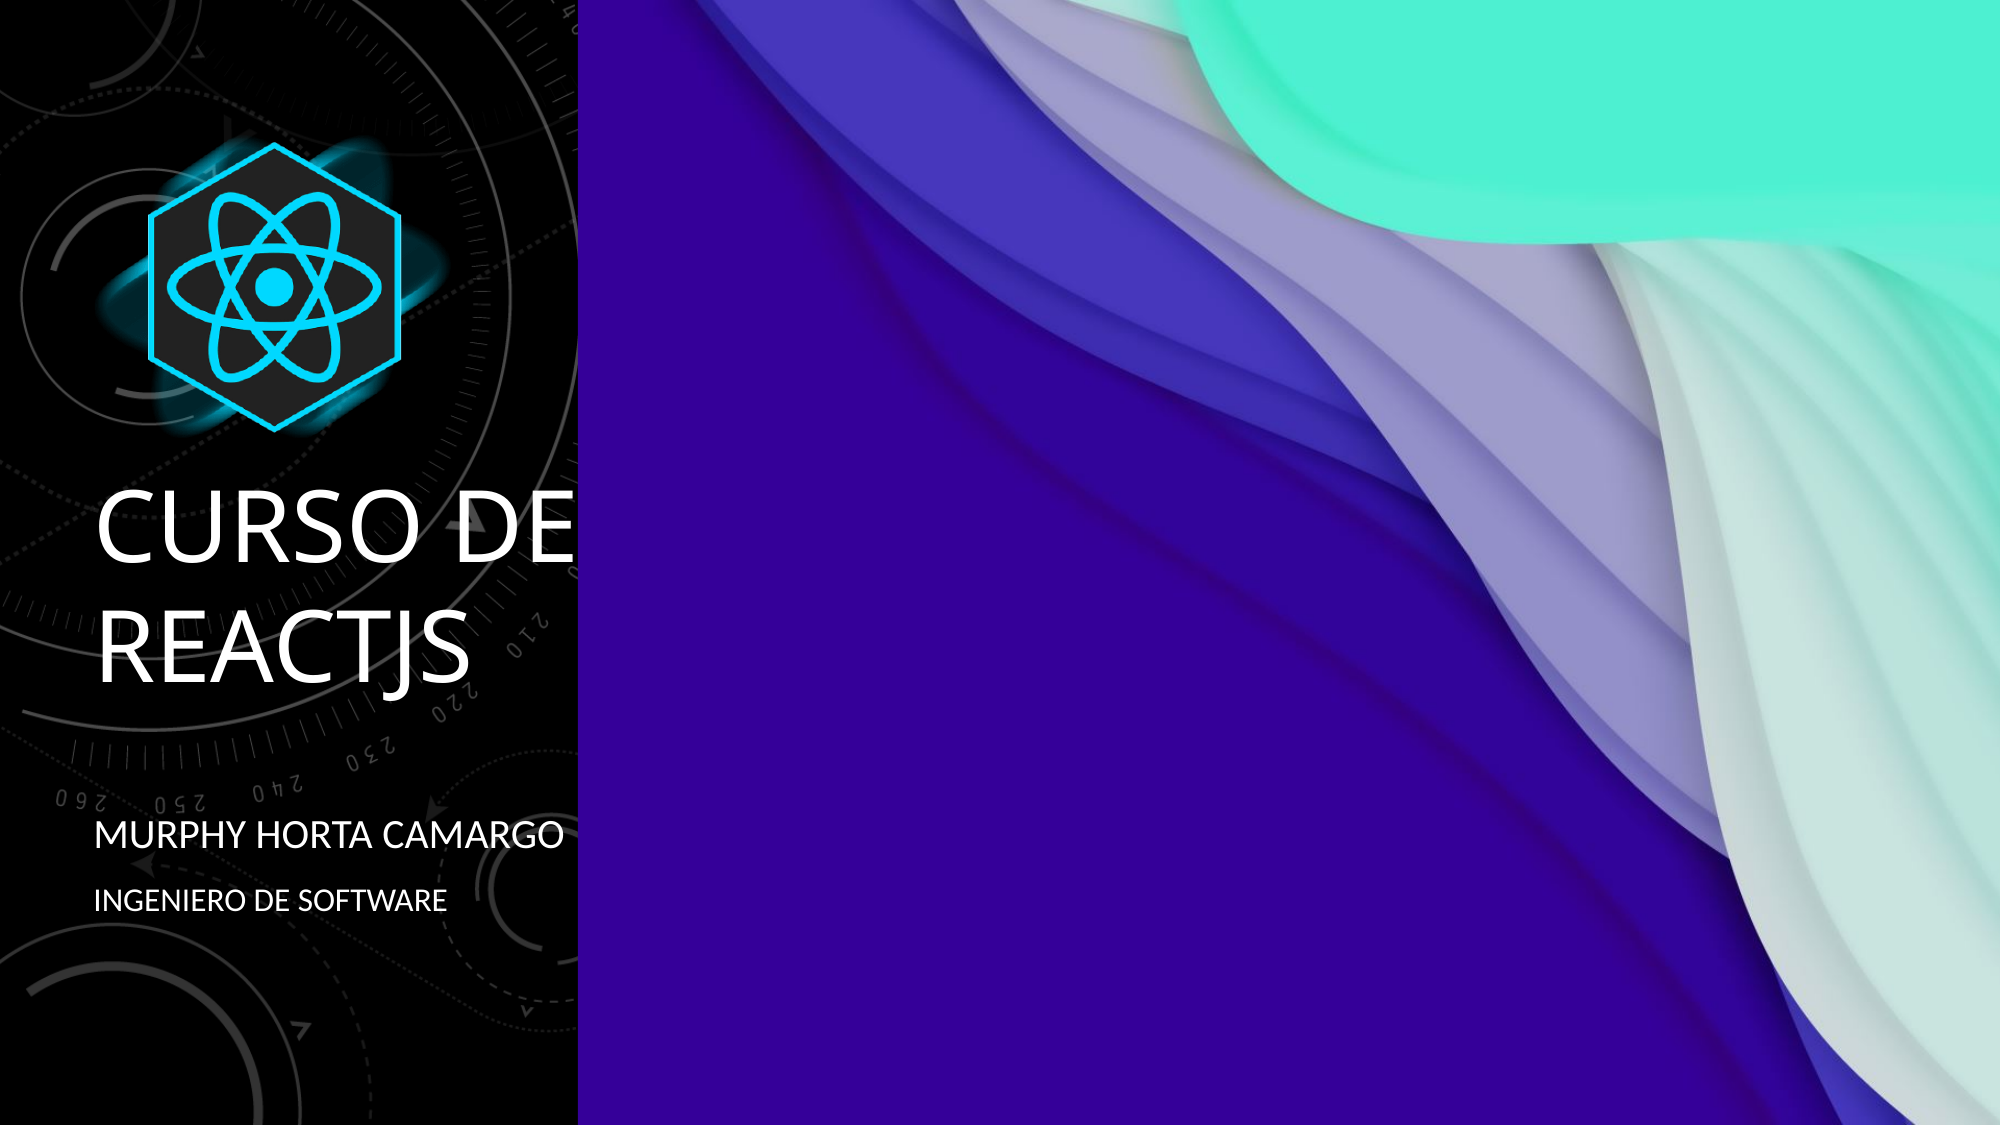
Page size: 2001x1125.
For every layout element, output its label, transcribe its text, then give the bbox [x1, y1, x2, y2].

subtitle Murphy Horta Camargo Ingeniero de Software [78, 799, 571, 998]
picture [0, 0, 2000, 1125]
title CURSO DE REACTJS [78, 184, 571, 710]
